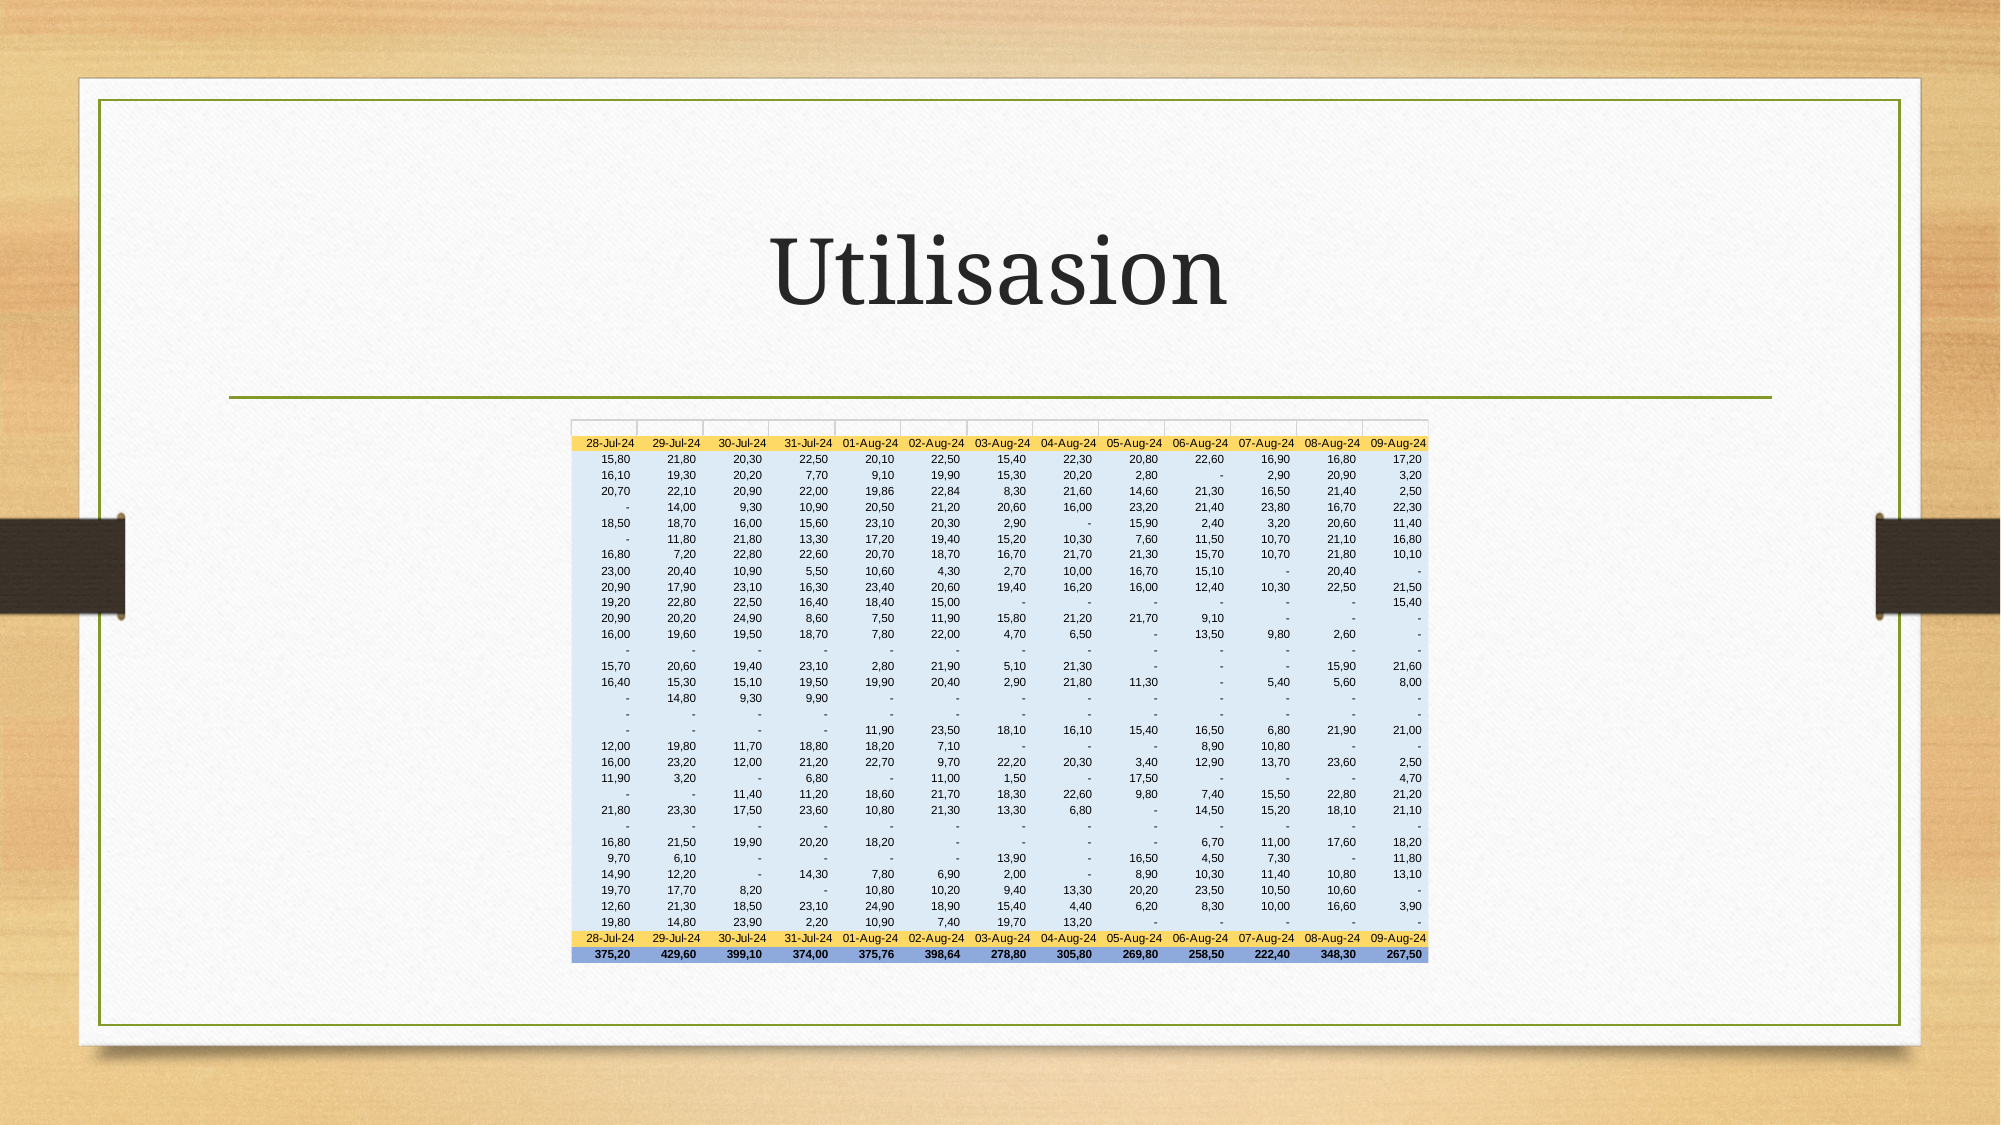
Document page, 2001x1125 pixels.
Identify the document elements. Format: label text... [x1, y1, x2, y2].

title Utilisasion [212, 161, 1788, 375]
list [570, 419, 1430, 964]
picture [0, 0, 2001, 1125]
